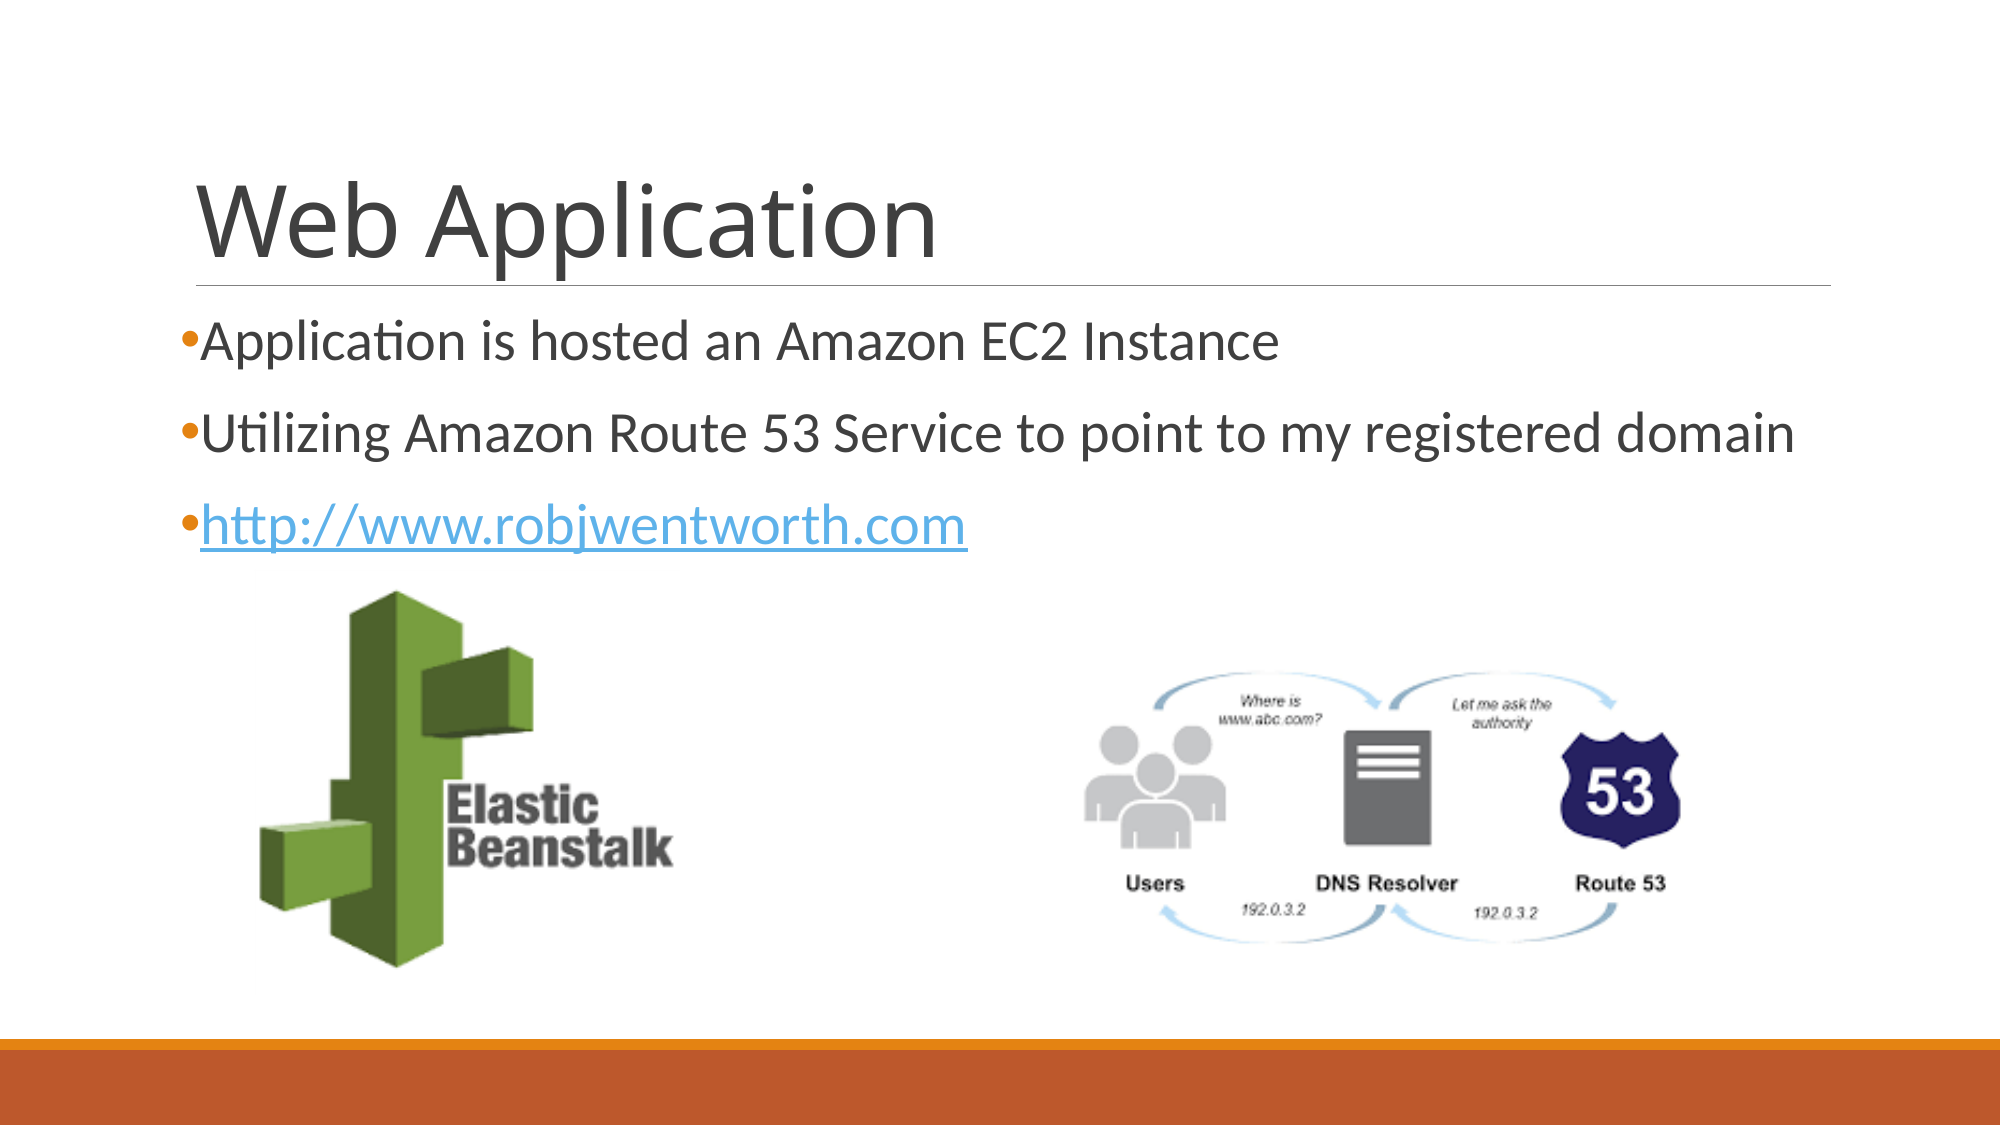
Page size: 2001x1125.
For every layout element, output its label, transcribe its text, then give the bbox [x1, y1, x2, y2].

picture [254, 568, 681, 995]
picture [1043, 630, 1727, 972]
title Web Application [180, 47, 1830, 285]
list Application is hosted an Amazon EC2 Instance Utilizing Amazon Route 53 Service to point to my registered domain http://www.robjwentworth.com [180, 302, 1830, 963]
